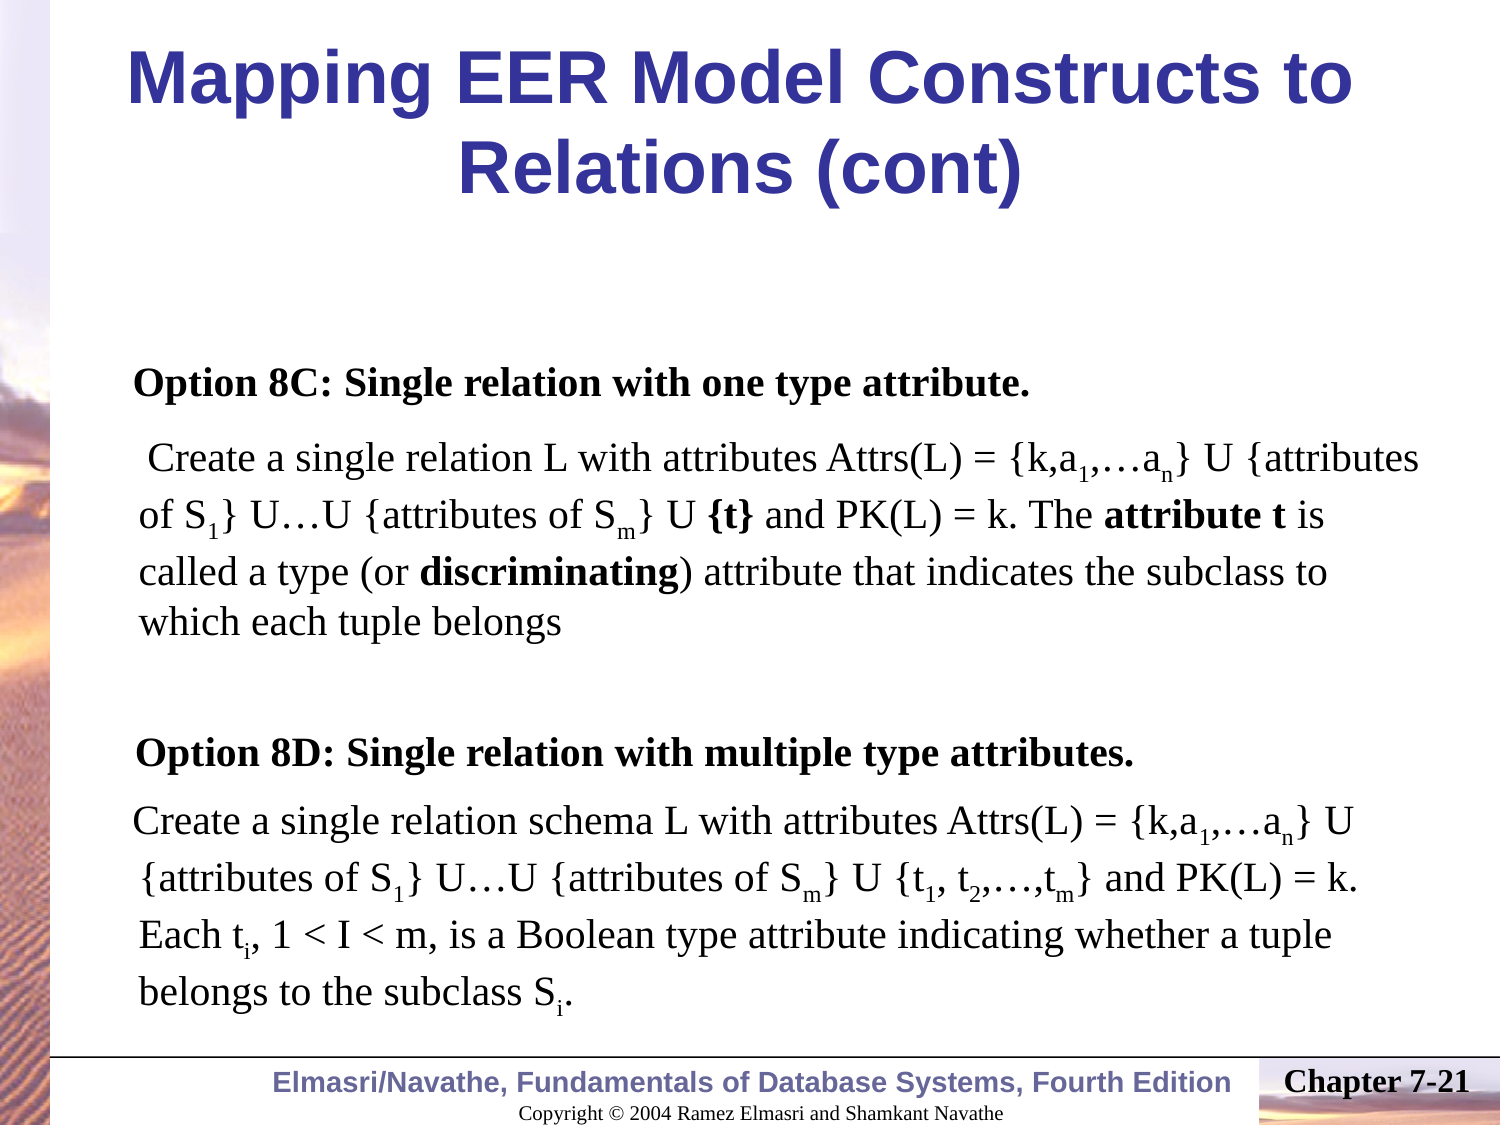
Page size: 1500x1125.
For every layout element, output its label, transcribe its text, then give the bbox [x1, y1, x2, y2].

picture [1259, 1058, 1500, 1125]
slide_number Chapter 7-21 [1173, 1047, 1487, 1112]
list Option 8C: Single relation with one type attribute. Create a single relation L with attributes Attrs(L) = {k,a1,…an} U {attributes of S1} U…U {attributes of Sm} U {t} and PK(L) = k. The attribute t is called a type (or discriminating) attribute that indicates the subclass to which each tuple belongs Option 8D: Single relation with multiple type attributes. Create a single relation schema L with attributes Attrs(L) = {k,a1,…an} U {attributes of S1} U…U {attributes of Sm} U {t1, t2,…,tm} and PK(L) = k. Each ti, 1 < I < m, is a Boolean type attribute indicating whether a tuple belongs to the subclass Si. [66, 321, 1442, 1021]
picture [0, 0, 50, 1125]
title Mapping EER Model Constructs to Relations (cont) [40, 49, 1442, 189]
